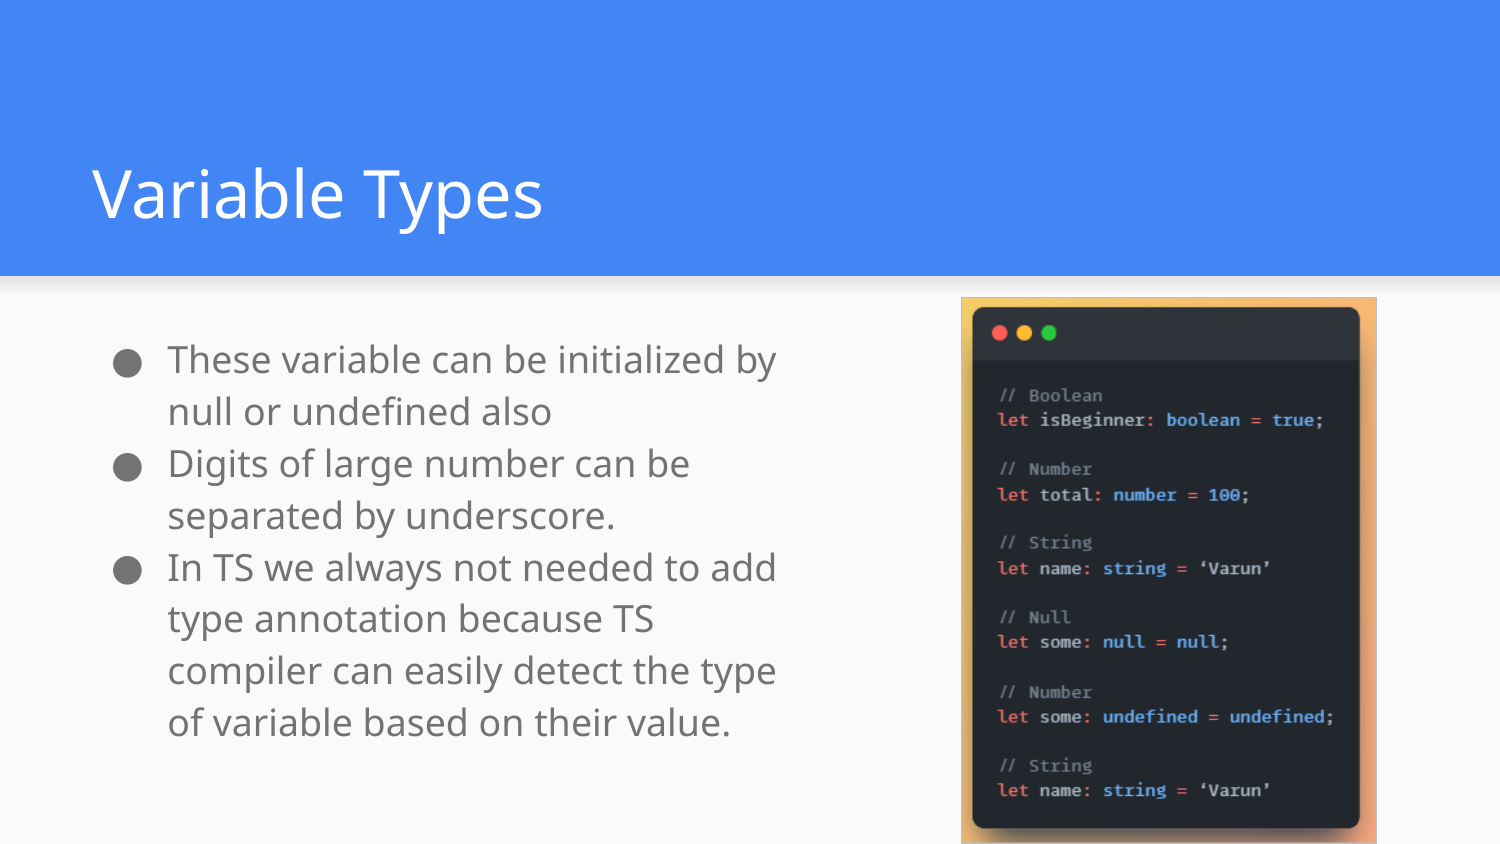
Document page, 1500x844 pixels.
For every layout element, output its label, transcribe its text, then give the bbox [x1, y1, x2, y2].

picture [961, 296, 1378, 844]
title Variable Types [77, 121, 1427, 248]
list These variable can be initialized by null or undefined also Digits of large number can be separated by underscore. In TS we always not needed to add type annotation because TS compiler can easily detect the type of variable based on their value. [77, 314, 795, 760]
